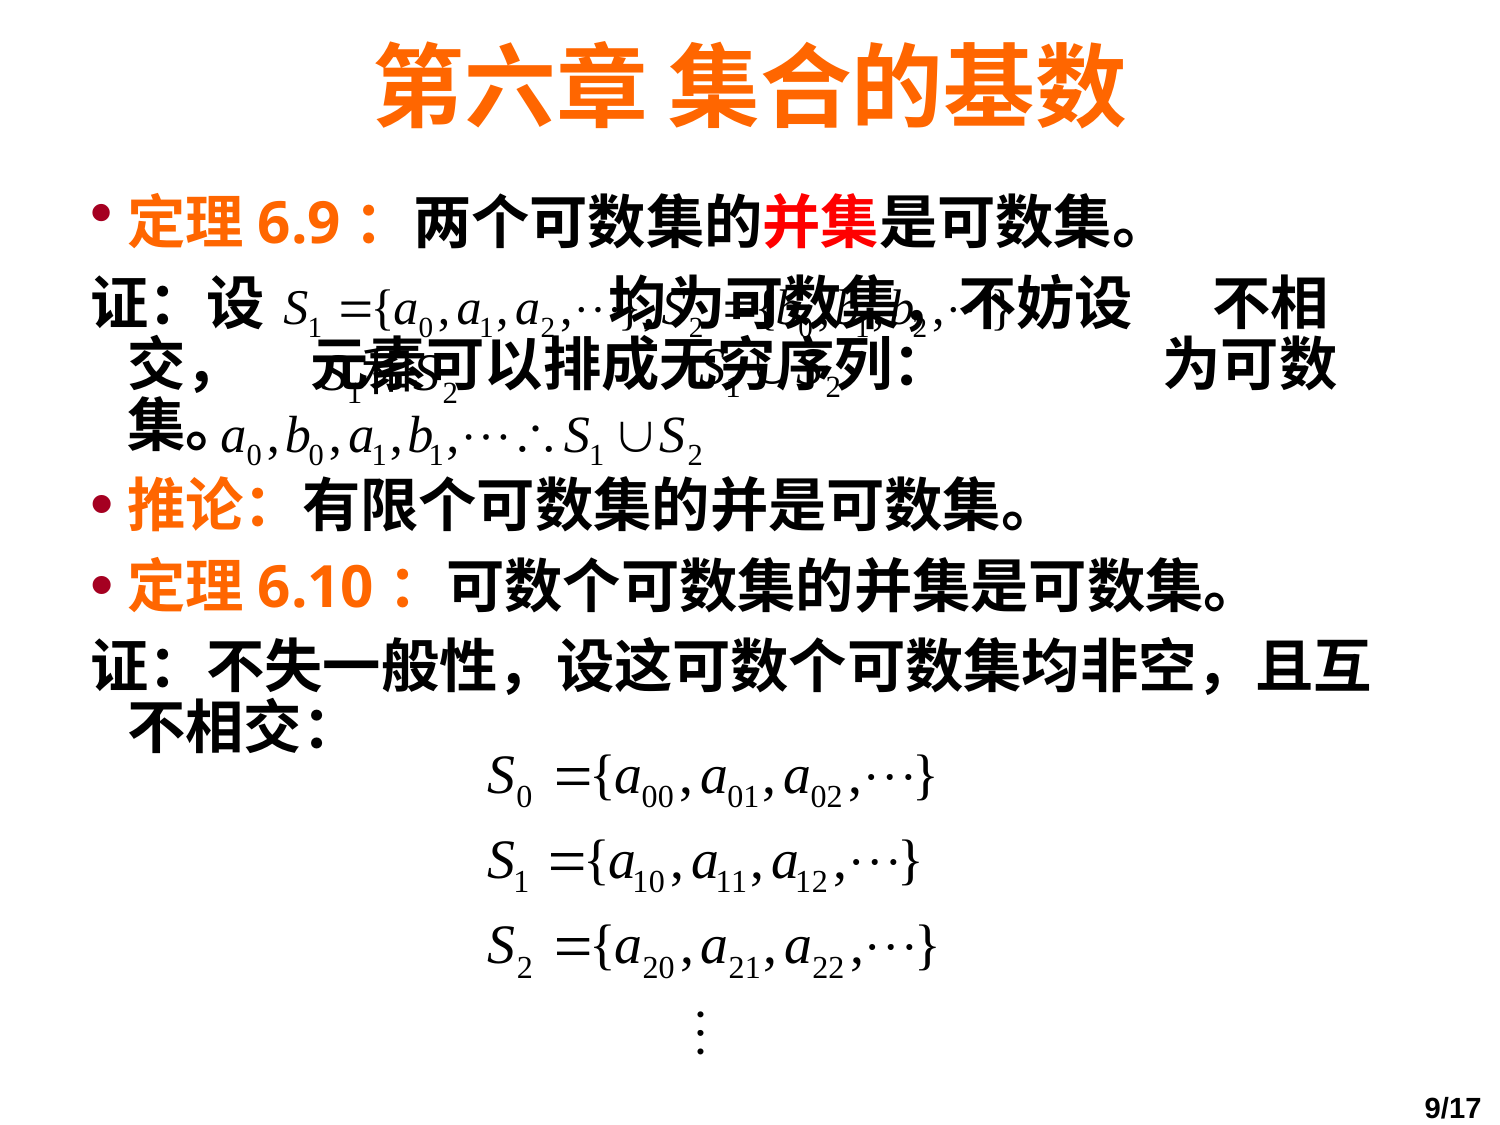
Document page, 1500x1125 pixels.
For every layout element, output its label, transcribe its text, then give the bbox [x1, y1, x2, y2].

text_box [477, 737, 948, 1063]
list 定理6.9：两个可数集的并集是可数集。 证：设 均为可数集，不妨设 不相交， 元素可以排成无穷序列： 为可数集。 推论：有限个可数集的并是可数集。 定理6.10：可数个可数集的并集是可数集。 证：不失一般性，设这可数个可数集均非空，且互不相交： [75, 187, 1425, 1088]
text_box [312, 337, 468, 398]
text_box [212, 399, 713, 479]
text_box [690, 331, 851, 407]
title 第六章 集合的基数 [74, 37, 1426, 143]
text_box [274, 274, 1022, 351]
